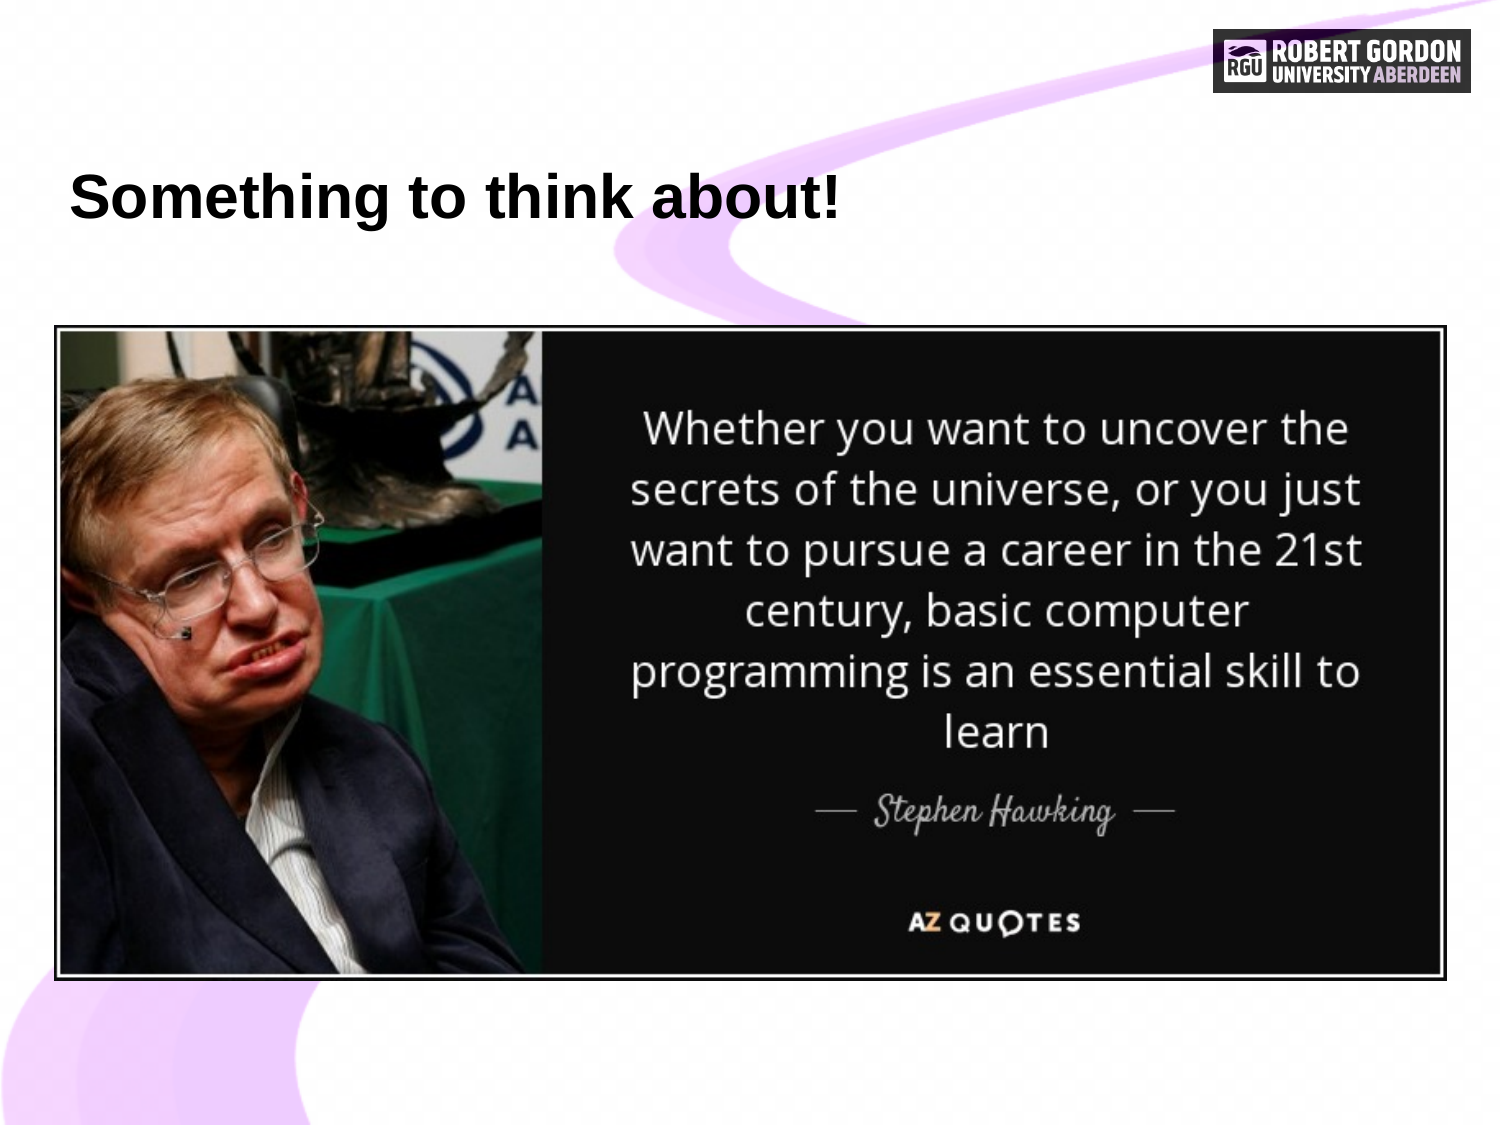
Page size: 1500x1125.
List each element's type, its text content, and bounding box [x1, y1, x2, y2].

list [53, 324, 1448, 981]
picture [1213, 29, 1471, 93]
title Something to think about! [53, 148, 1448, 257]
